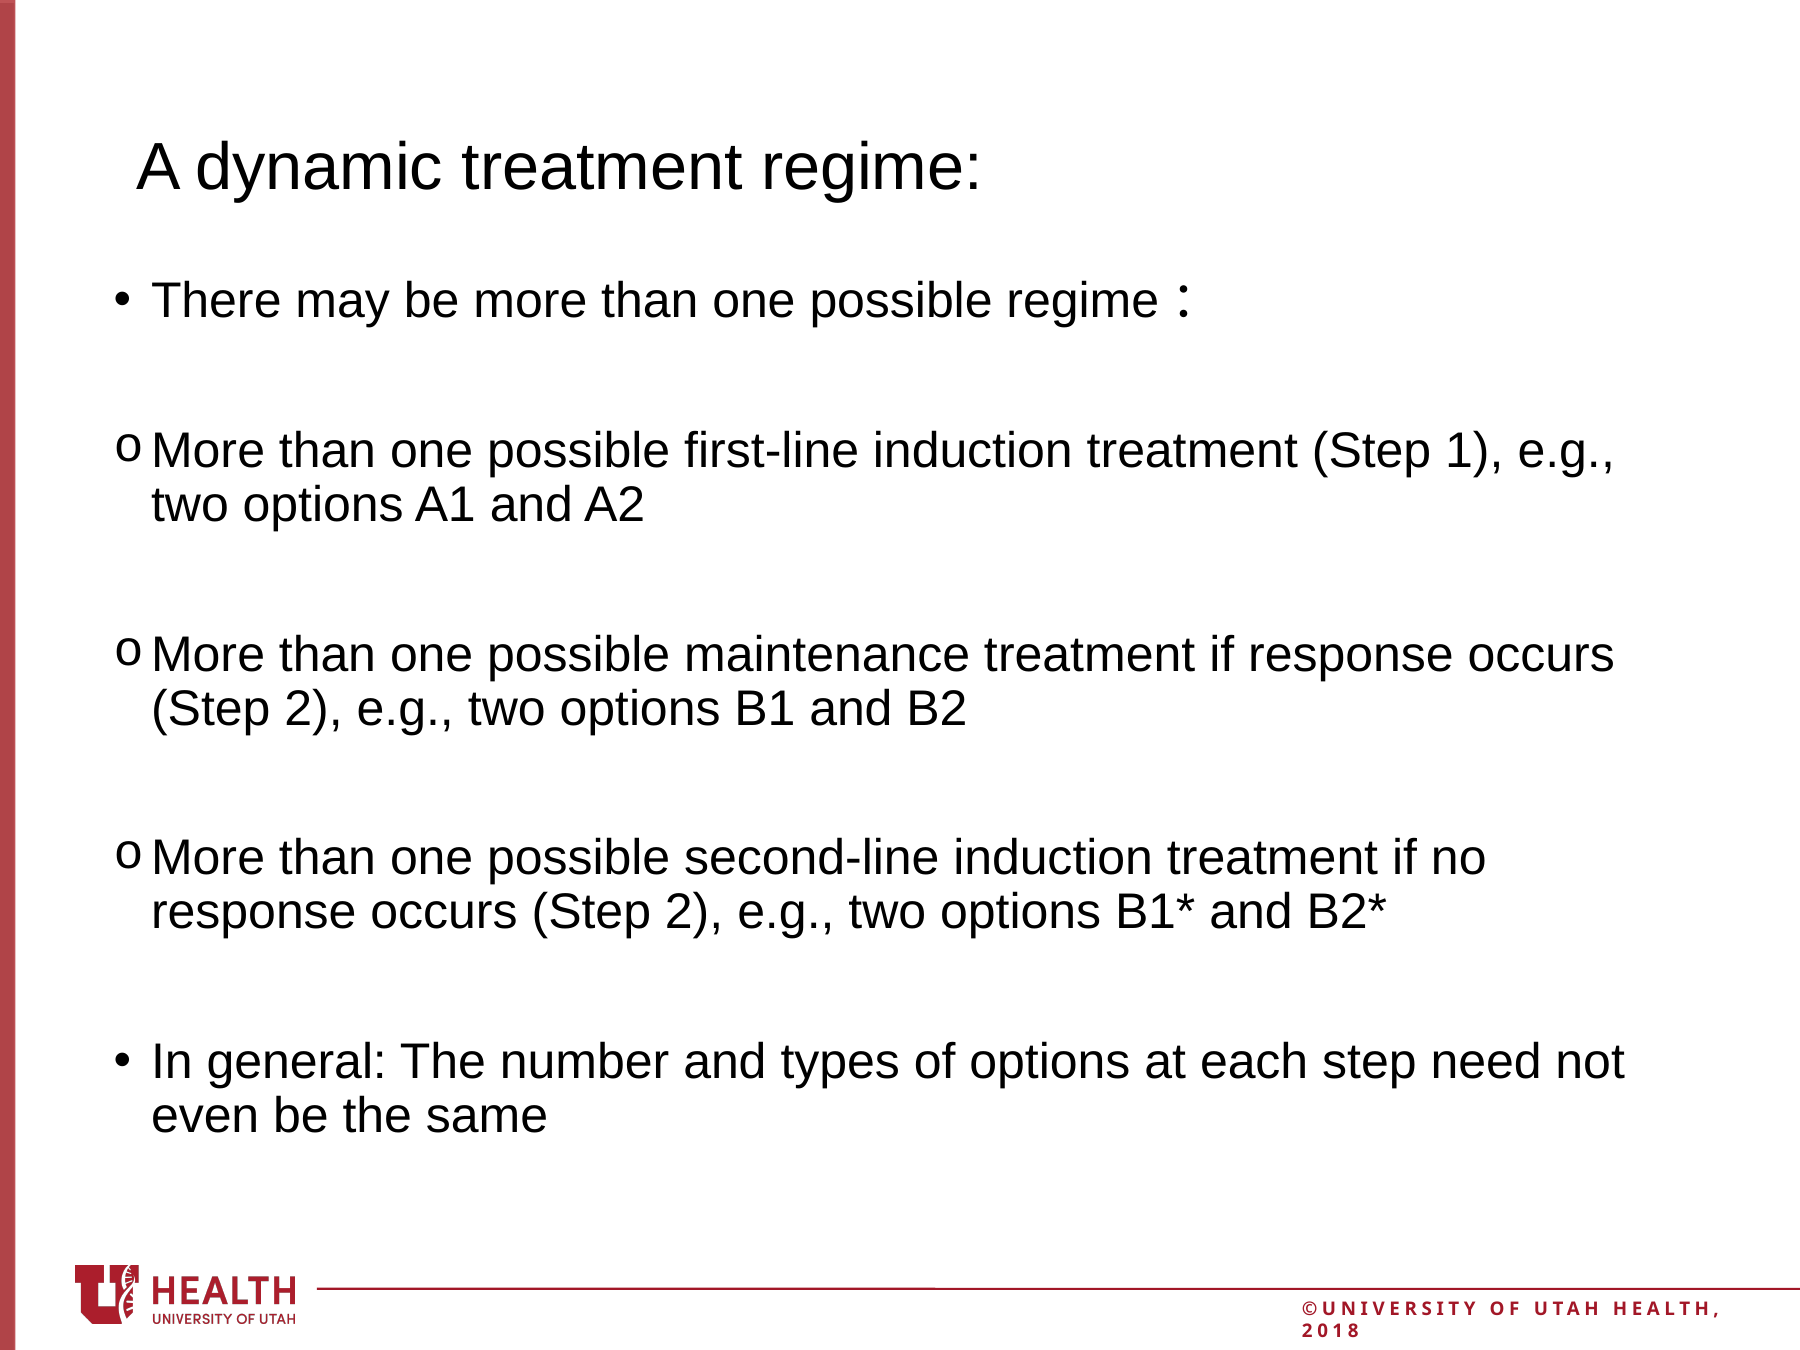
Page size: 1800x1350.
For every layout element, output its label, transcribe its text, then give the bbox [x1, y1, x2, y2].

title A dynamic treatment regime: [135, 113, 1710, 222]
picture [75, 1265, 295, 1324]
list There may be more than one possible regime： More than one possible first-line induction treatment (Step 1), e.g., two options A1 and A2 More than one possible maintenance treatment if response occurs (Step 2), e.g., two options B1 and B2 More than one possible second-line induction treatment if no response occurs (Step 2), e.g., two options B1* and B2* In general: The number and types of options at each step need not even be the same [113, 274, 1688, 1175]
